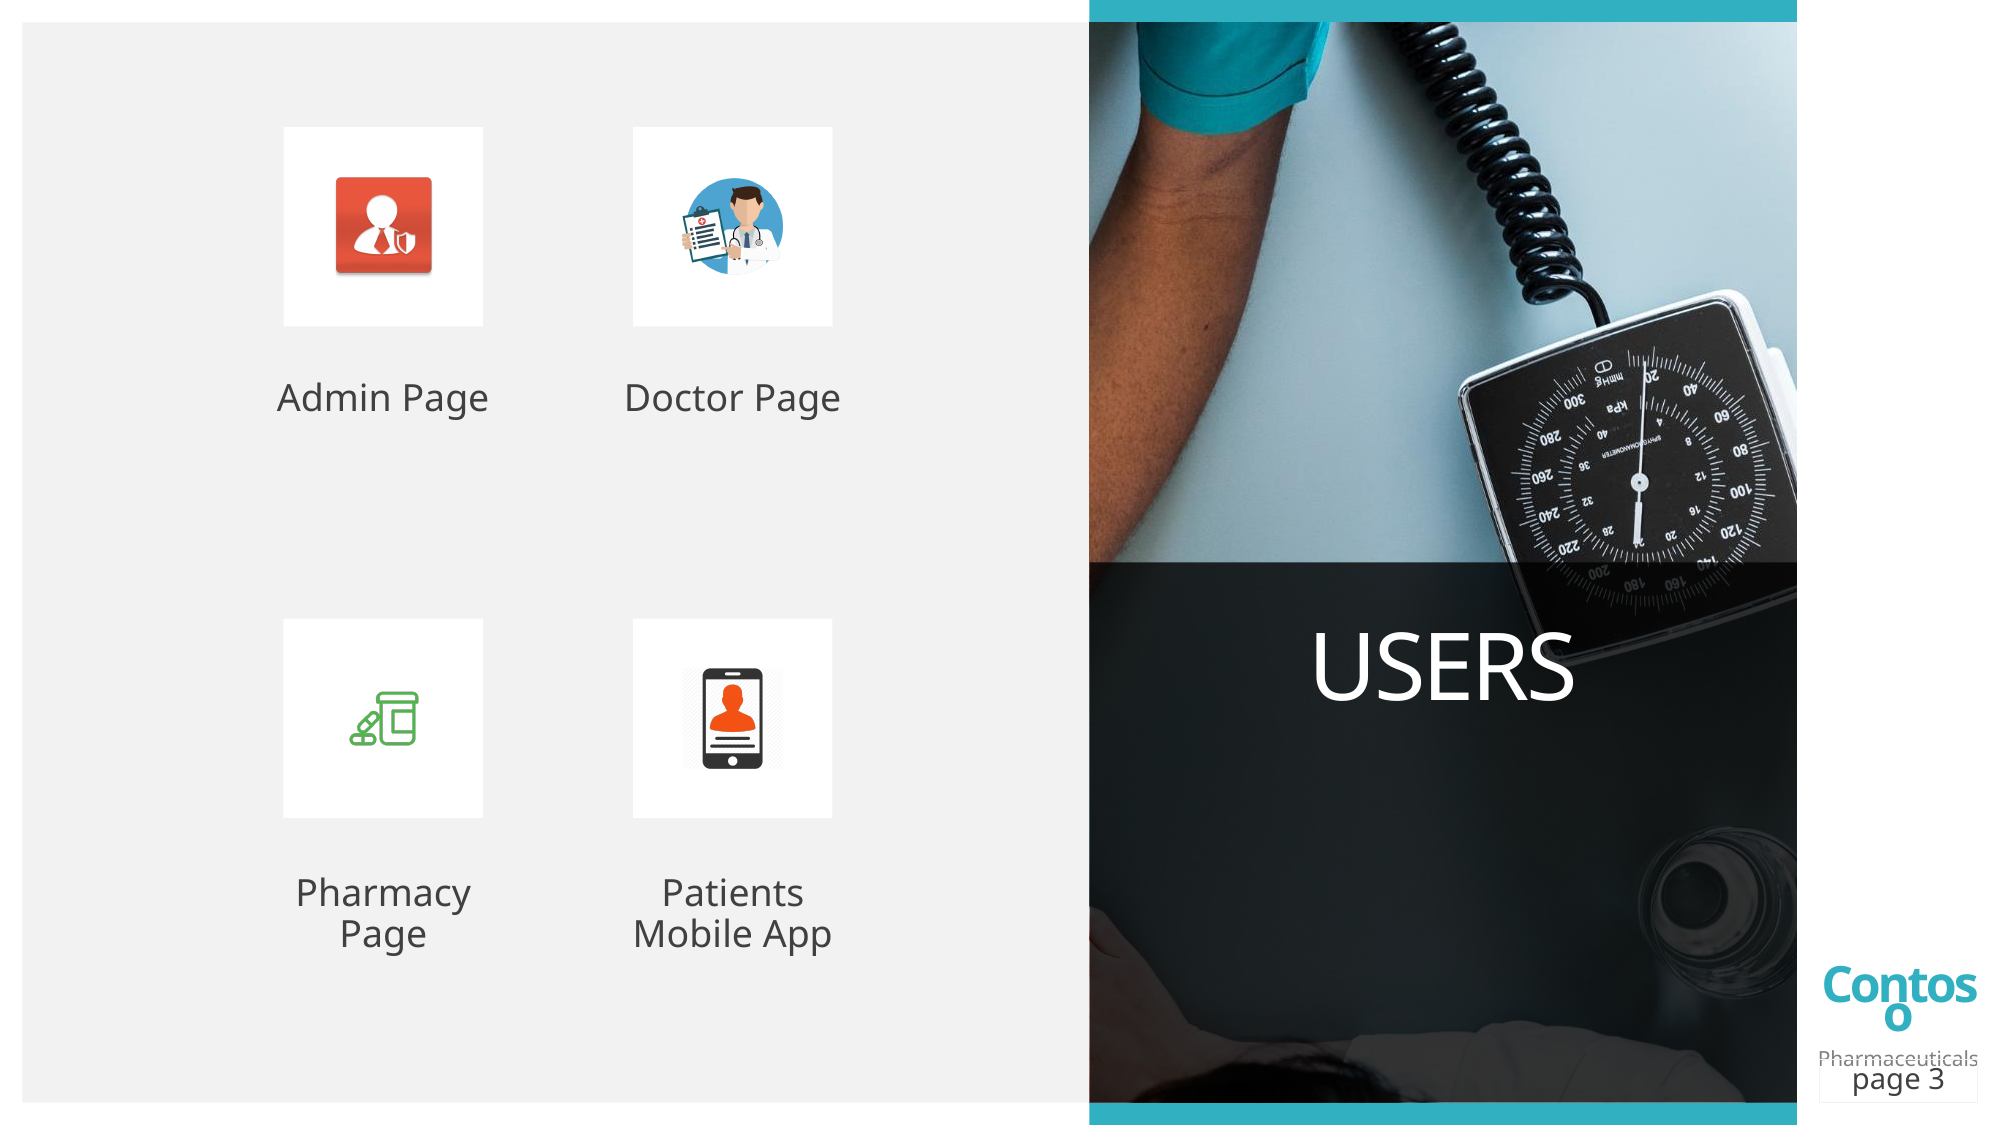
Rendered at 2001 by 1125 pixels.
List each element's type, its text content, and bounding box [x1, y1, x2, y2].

picture [681, 667, 784, 770]
list Patients Mobile App [600, 874, 866, 916]
slide_number page 3 [1819, 1059, 1978, 1103]
picture [332, 175, 435, 278]
picture [1089, 22, 1797, 1103]
picture [681, 175, 784, 278]
picture [332, 667, 435, 770]
list Admin Page [250, 378, 517, 421]
list Pharmacy Page [250, 874, 517, 916]
list Doctor Page [600, 378, 866, 421]
